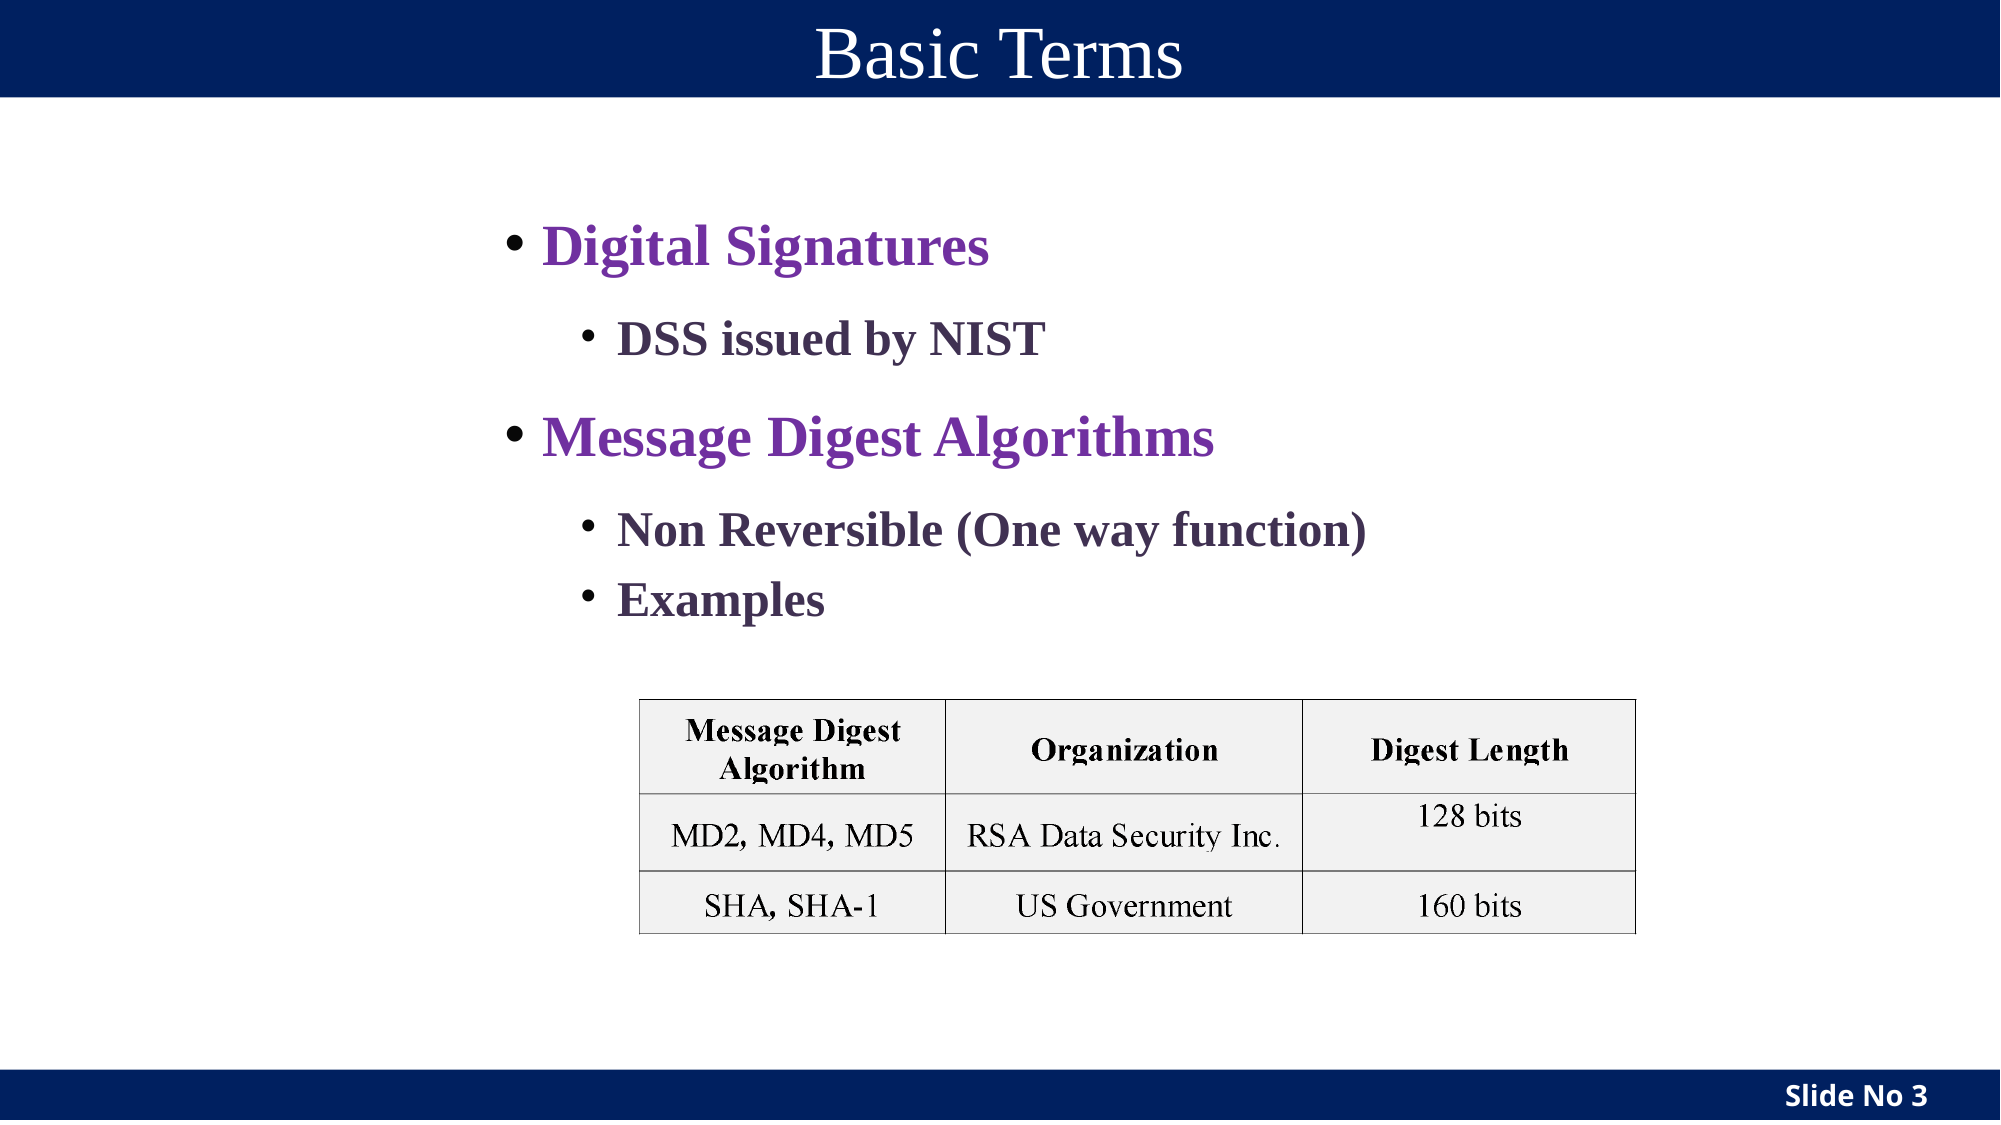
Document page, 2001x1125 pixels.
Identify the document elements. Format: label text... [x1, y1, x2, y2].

title Basic Terms [0, 0, 2000, 98]
list Digital Signatures DSS issued by NIST Message Digest Algorithms Non Reversible (One way function) Examples [339, 200, 1615, 700]
picture [624, 699, 1648, 958]
